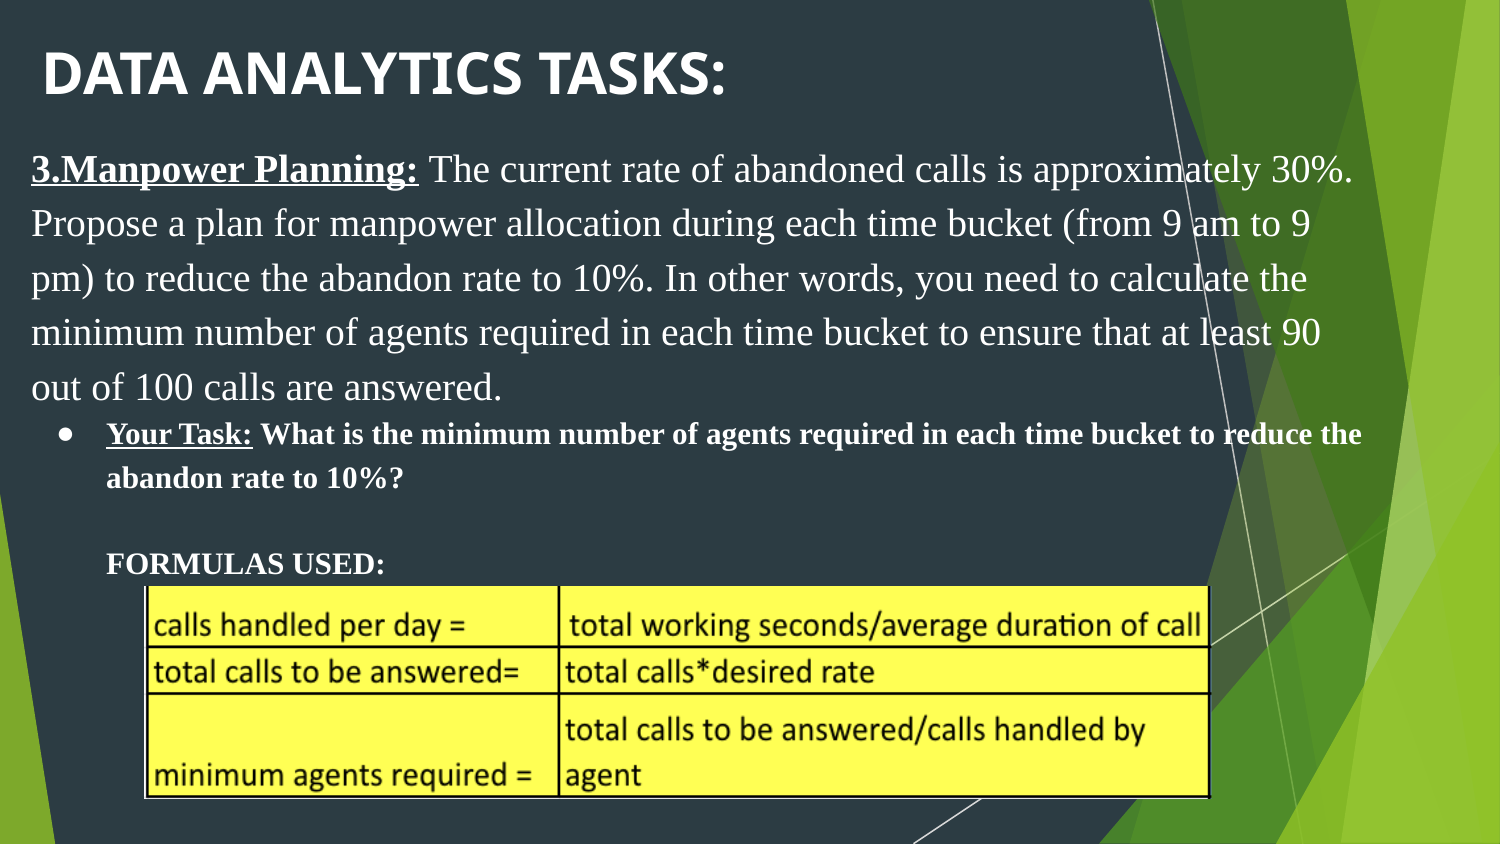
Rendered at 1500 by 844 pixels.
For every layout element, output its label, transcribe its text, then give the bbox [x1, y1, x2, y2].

title DATA ANALYTICS TASKS: [30, 31, 1089, 113]
picture [143, 585, 1212, 799]
text_box 3.Manpower Planning: The current rate of abandoned calls is approximately 30%. Propose a plan for manpower allocation during each time bucket (from 9 am to 9 pm) to reduce the abandon rate to 10%. In other words, you need to calculate the minimum number of agents required in each time bucket to ensure that at least 90 out of 100 calls are answered. Your Task: What is the minimum number of agents required in each time bucket to reduce the abandon rate to 10%? FORMULAS USED: [16, 120, 1388, 494]
